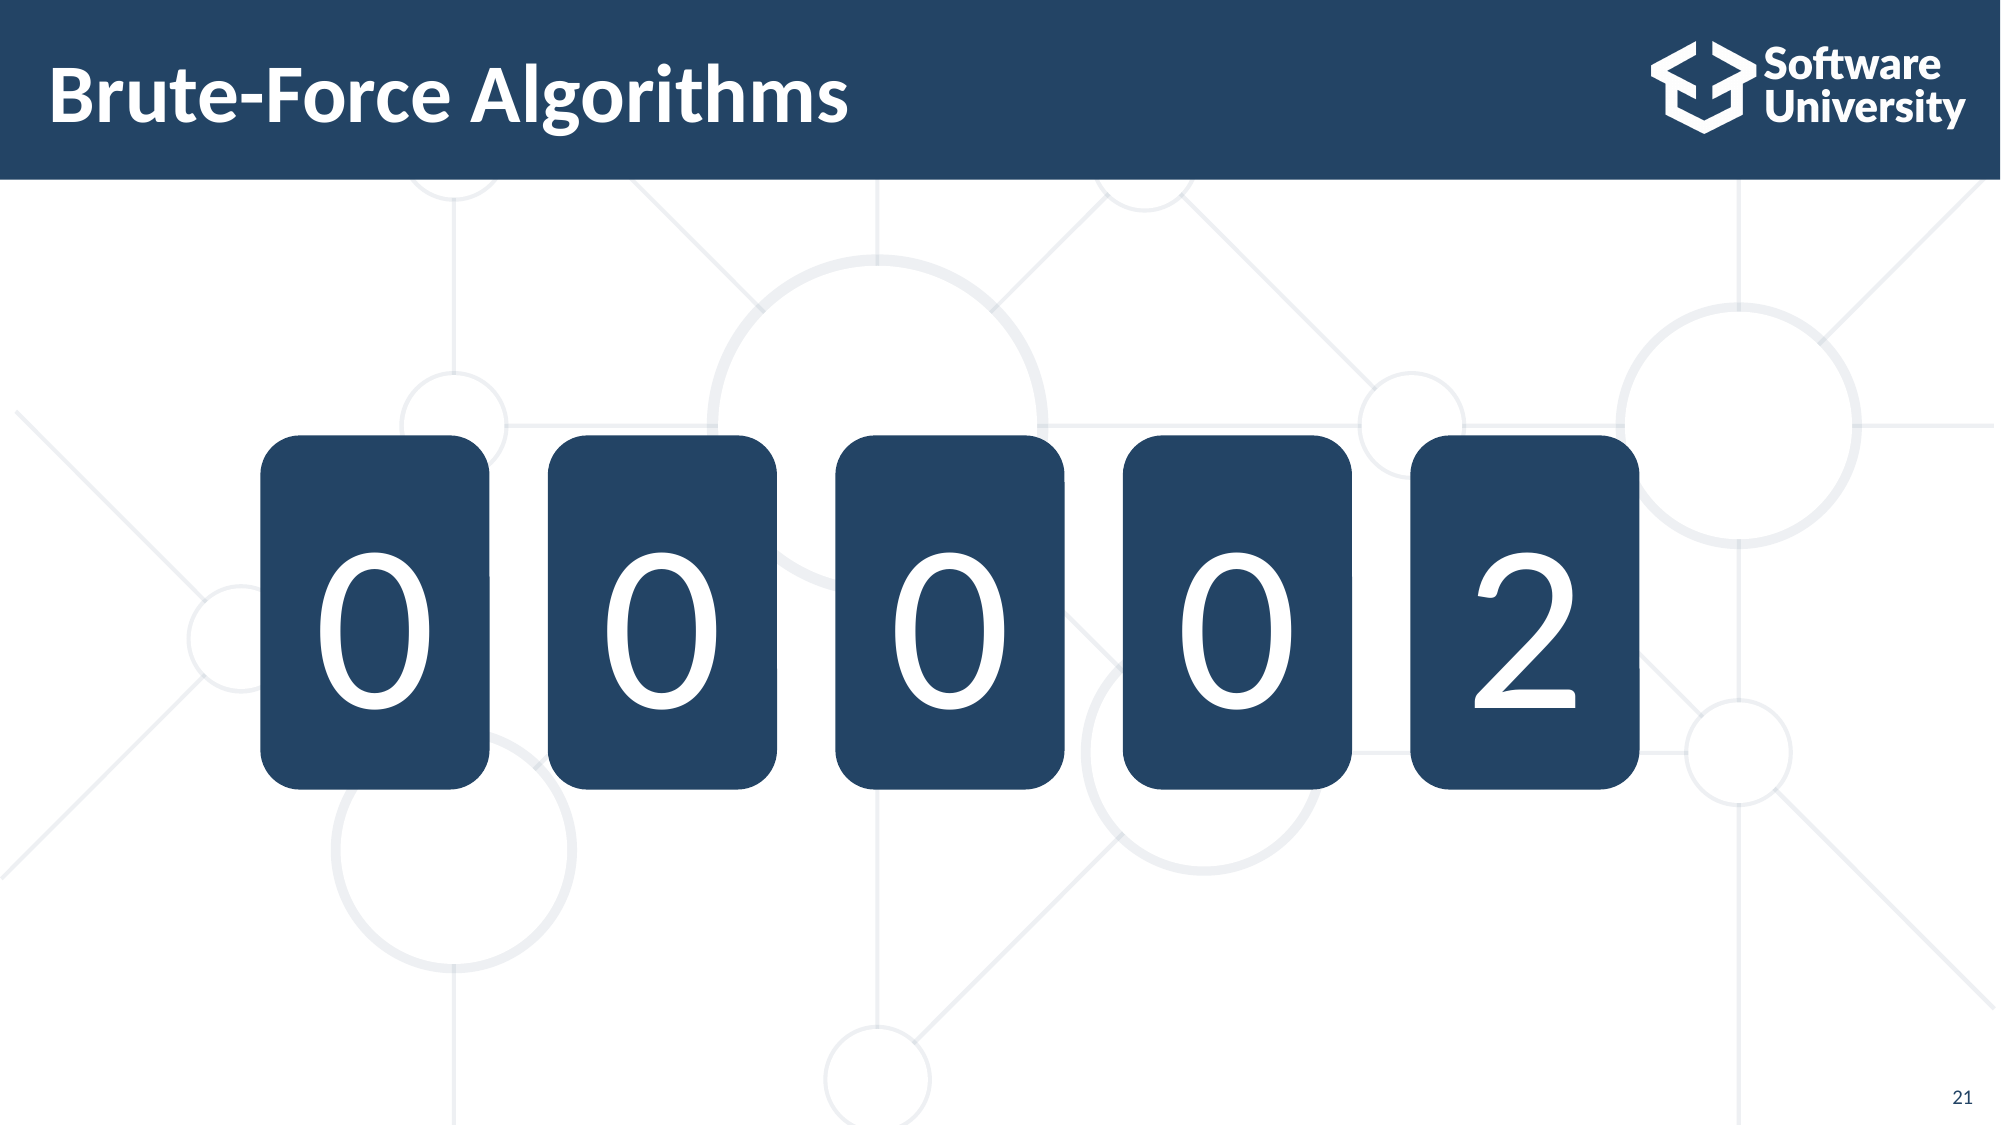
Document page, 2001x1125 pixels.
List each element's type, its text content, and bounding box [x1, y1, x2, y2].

text_box 0 [835, 435, 1065, 790]
title Brute-Force Algorithms [31, 16, 1625, 162]
text_box 0 [547, 435, 778, 790]
text_box 2 [1410, 435, 1640, 790]
text_box 0 [1122, 435, 1353, 790]
text_box 0 [260, 435, 490, 790]
picture [1651, 41, 1966, 134]
slide_number 21 [1927, 1067, 1989, 1117]
